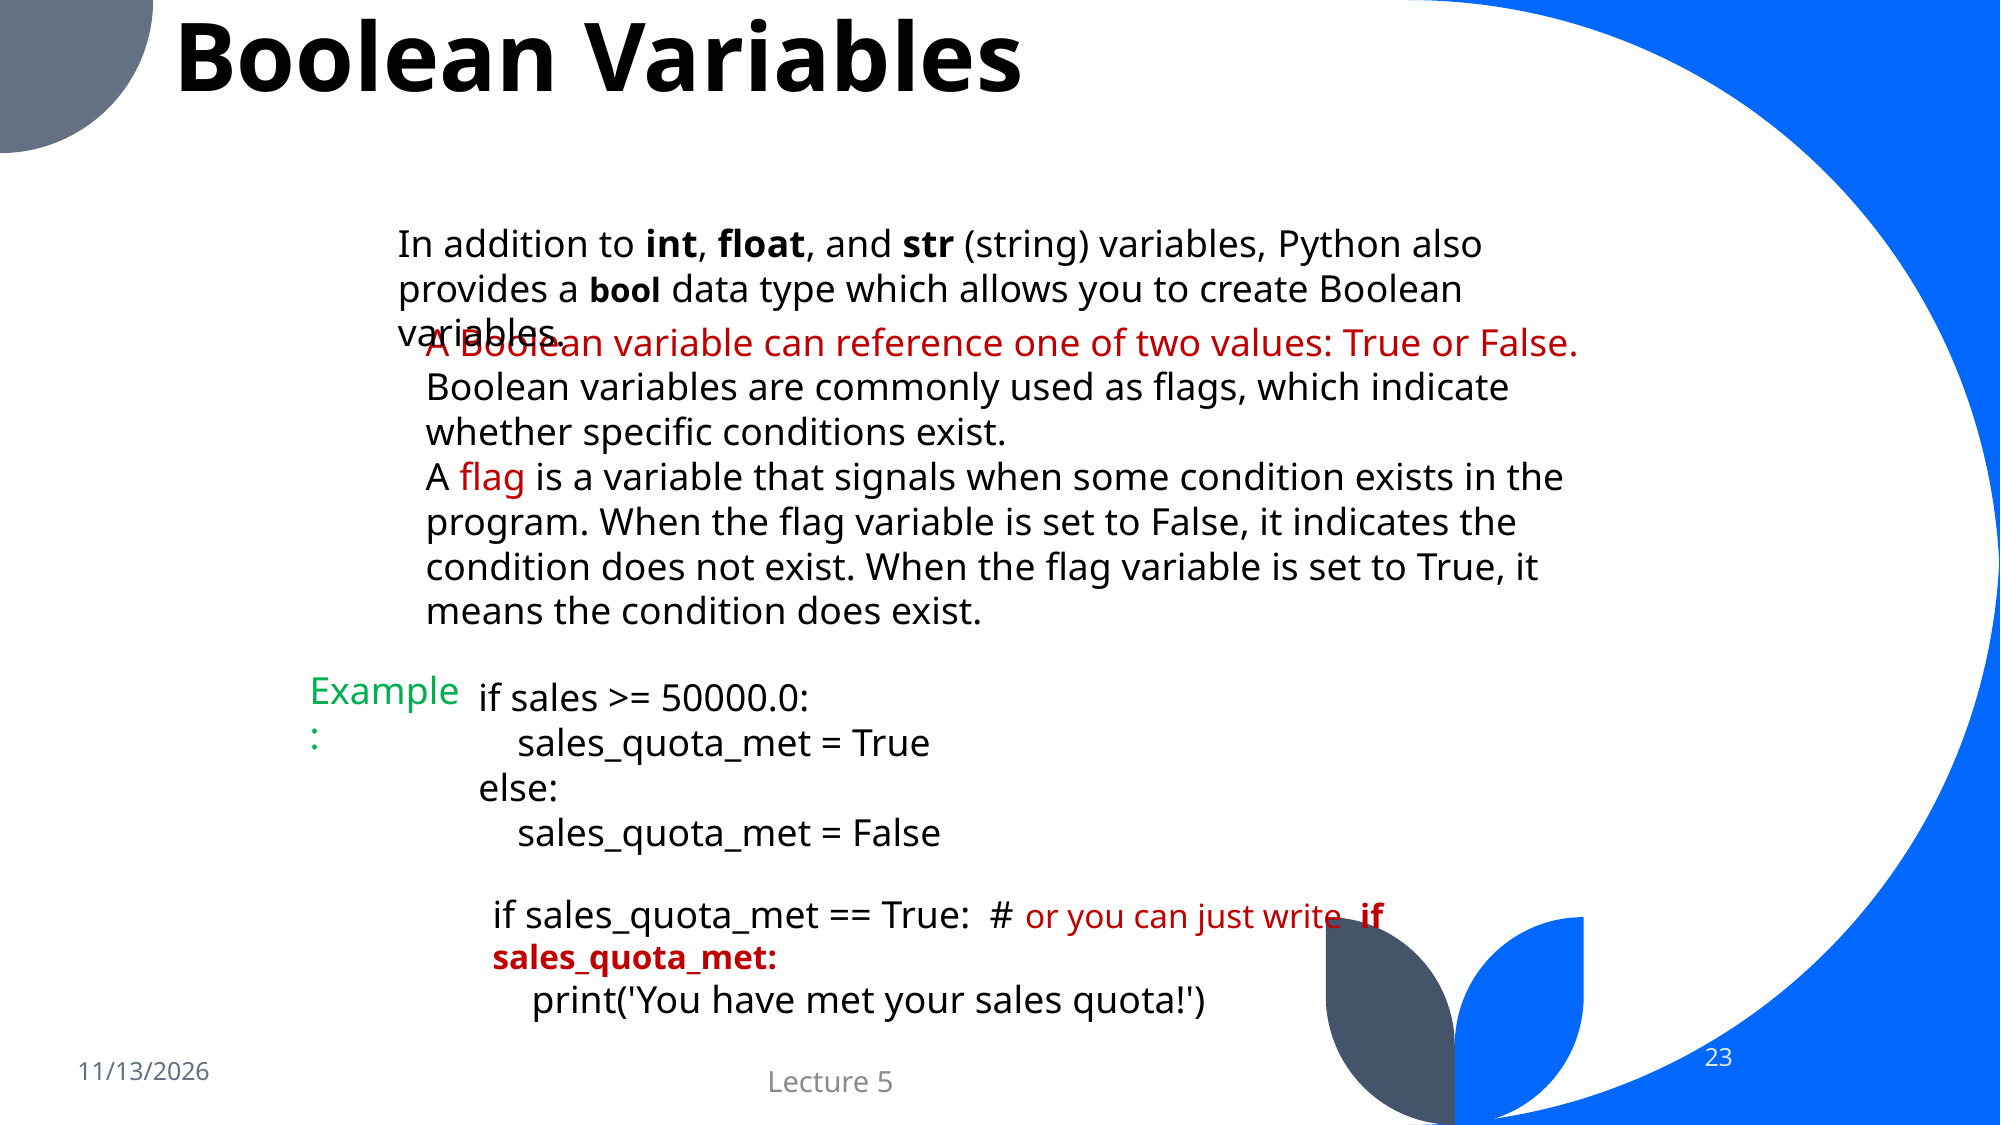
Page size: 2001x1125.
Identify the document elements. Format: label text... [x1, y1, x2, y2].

text_box A Boolean variable can reference one of two values: True or False. Boolean variables are commonly used as flags, which indicate whether specific conditions exist. A flag is a variable that signals when some condition exists in the program. When the flag variable is set to False, it indicates the condition does not exist. When the flag variable is set to True, it means the condition does exist. [410, 311, 1629, 640]
text_box if sales >= 50000.0: sales_quota_met = True else: sales_quota_met = False [463, 667, 1212, 862]
text_box Example: [294, 659, 482, 764]
footer Lecture 5 [605, 1050, 1056, 1111]
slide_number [62, 1042, 513, 1103]
text_box In addition to int, float, and str (string) variables, Python also provides a bool data type which allows you to create Boolean variables. [383, 212, 1546, 362]
slide_number 23 [1677, 1028, 1749, 1089]
title Boolean Variables [158, 1, 1449, 120]
text_box if sales_quota_met == True: # or you can just write if sales_quota_met: print('You have met your sales quota!') [477, 883, 1674, 1029]
